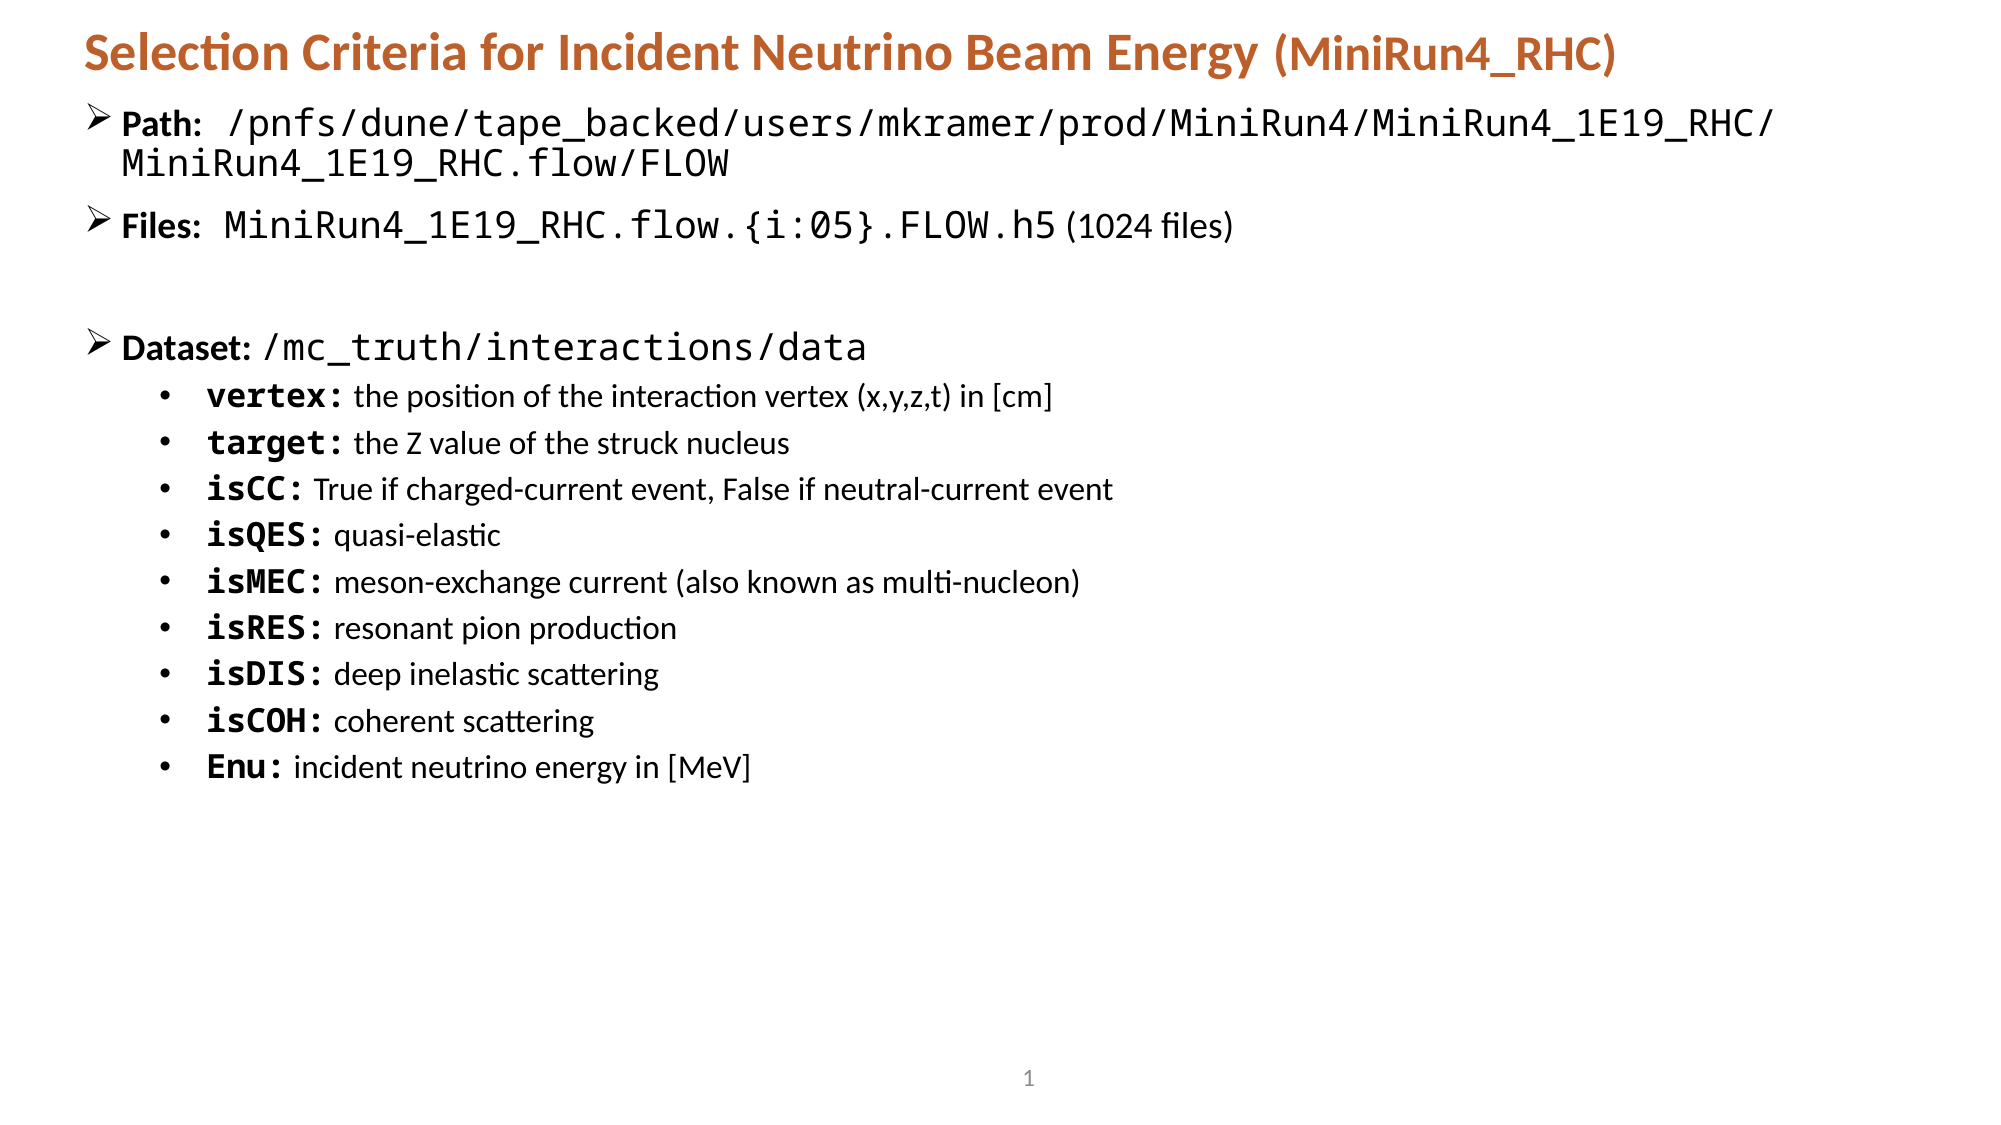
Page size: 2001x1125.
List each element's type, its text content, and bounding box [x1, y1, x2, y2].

title Selection Criteria for Incident Neutrino Beam Energy (MiniRun4_RHC) [69, 14, 1913, 91]
list Path: /pnfs/dune/tape_backed/users/mkramer/prod/MiniRun4/MiniRun4_1E19_RHC/MiniRun4_1E19_RHC.flow/FLOW Files: MiniRun4_1E19_RHC.flow.{i:05}.FLOW.h5 (1024 files) Dataset: /mc_truth/interactions/data vertex: the position of the interaction vertex (x,y,z,t) in [cm] target: the Z value of the struck nucleus isCC: True if charged-current event, False if neutral-current event isQES: quasi-elastic isMEC: meson-exchange current (also known as multi-nucleon) isRES: resonant pion production isDIS: deep inelastic scattering isCOH: coherent scattering Enu: incident neutrino energy in [MeV] [69, 96, 1987, 1039]
slide_number 1 [950, 1061, 1050, 1092]
